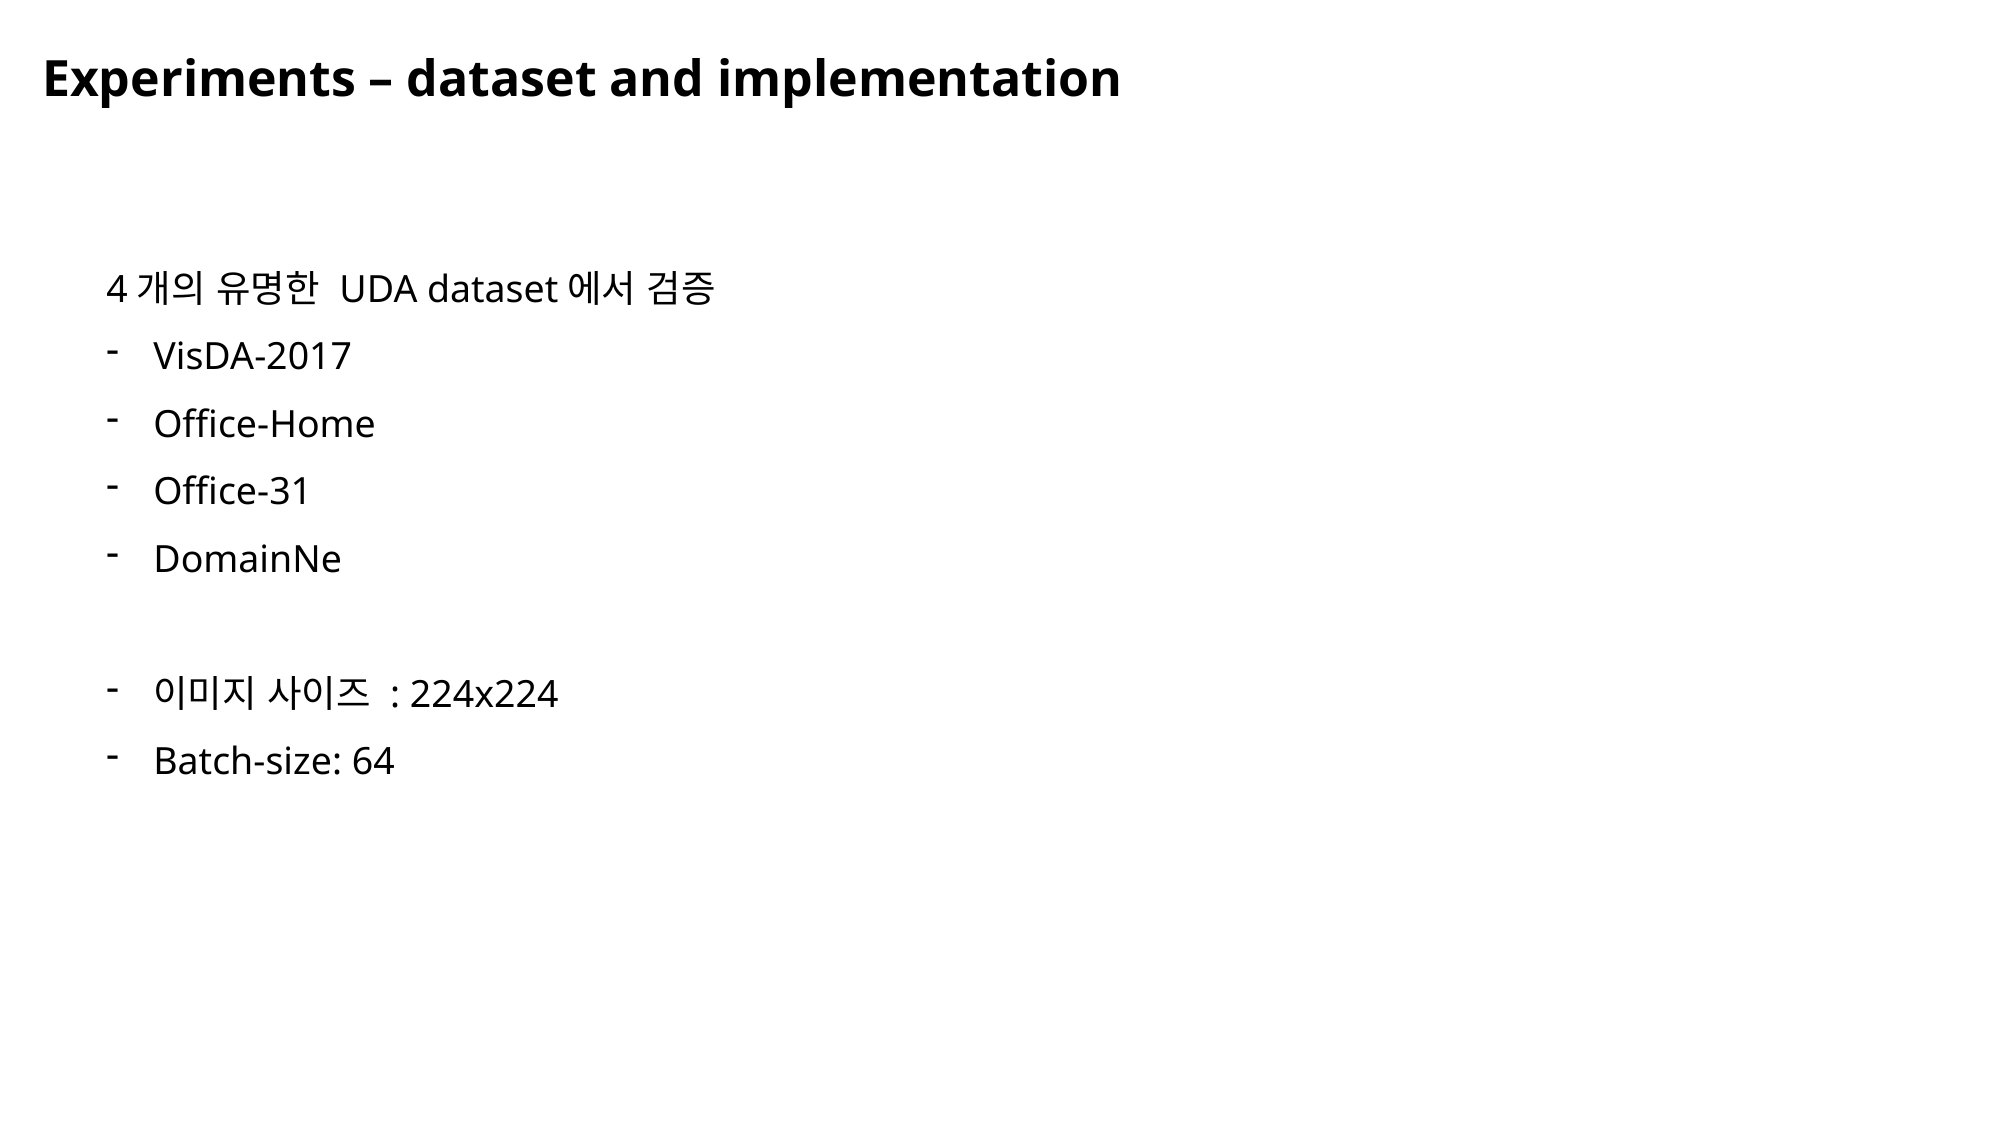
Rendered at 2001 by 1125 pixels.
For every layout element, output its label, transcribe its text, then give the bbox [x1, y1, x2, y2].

title Experiments – dataset and implementation [27, 0, 1753, 190]
text_box 4개의 유명한 UDA dataset에서 검증 VisDA-2017 Office-Home Office-31 DomainNe 이미지 사이즈 : 224x224 Batch-size: 64 [91, 234, 940, 858]
